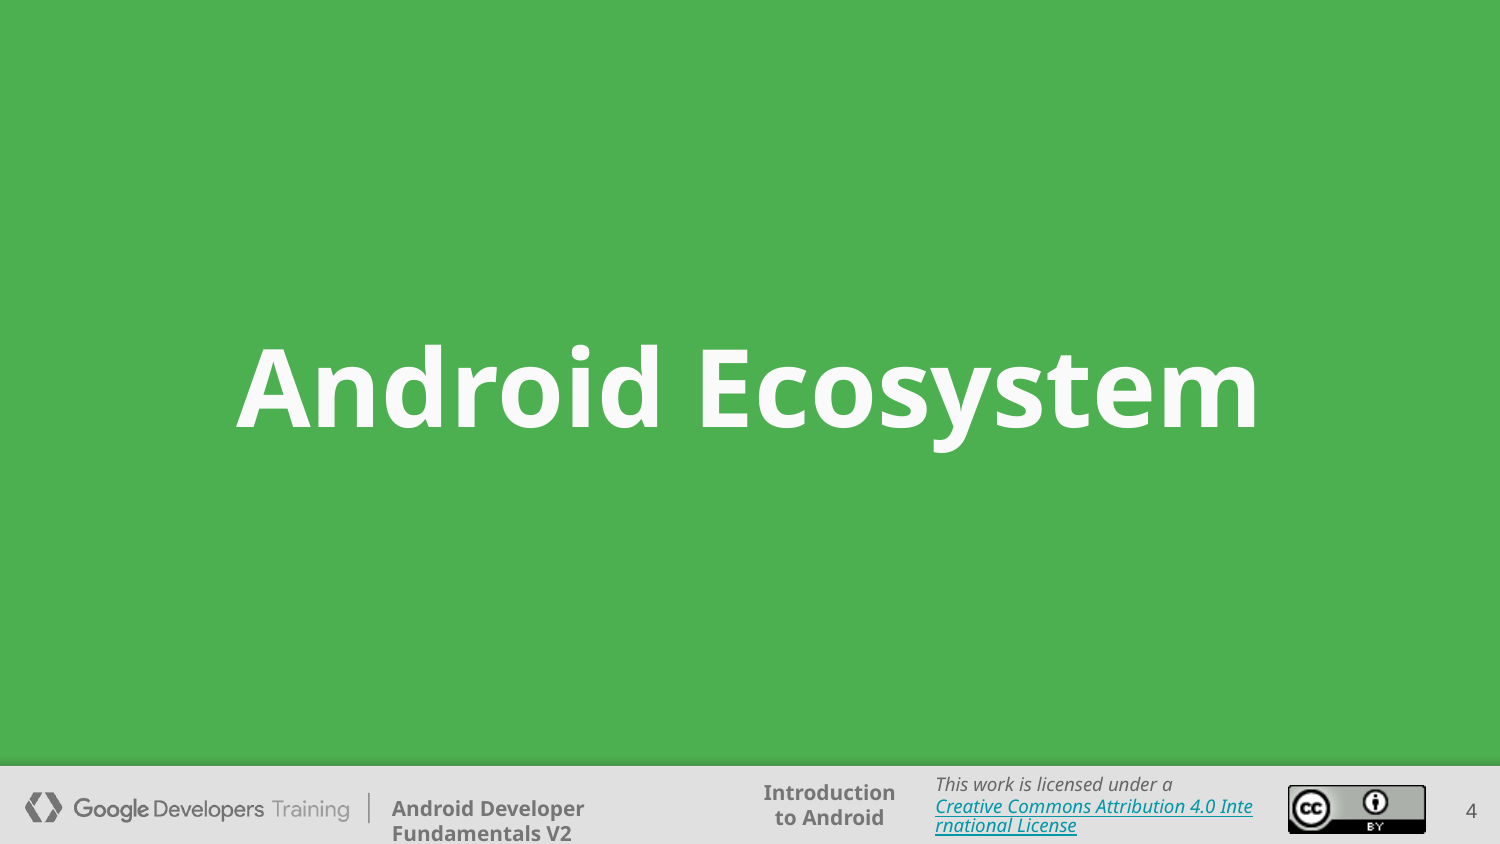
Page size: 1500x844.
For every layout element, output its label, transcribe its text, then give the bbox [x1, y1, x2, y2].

slide_number ‹#› [1402, 777, 1493, 842]
title Android Ecosystem [51, 127, 1449, 465]
picture [0, 0, 1500, 844]
